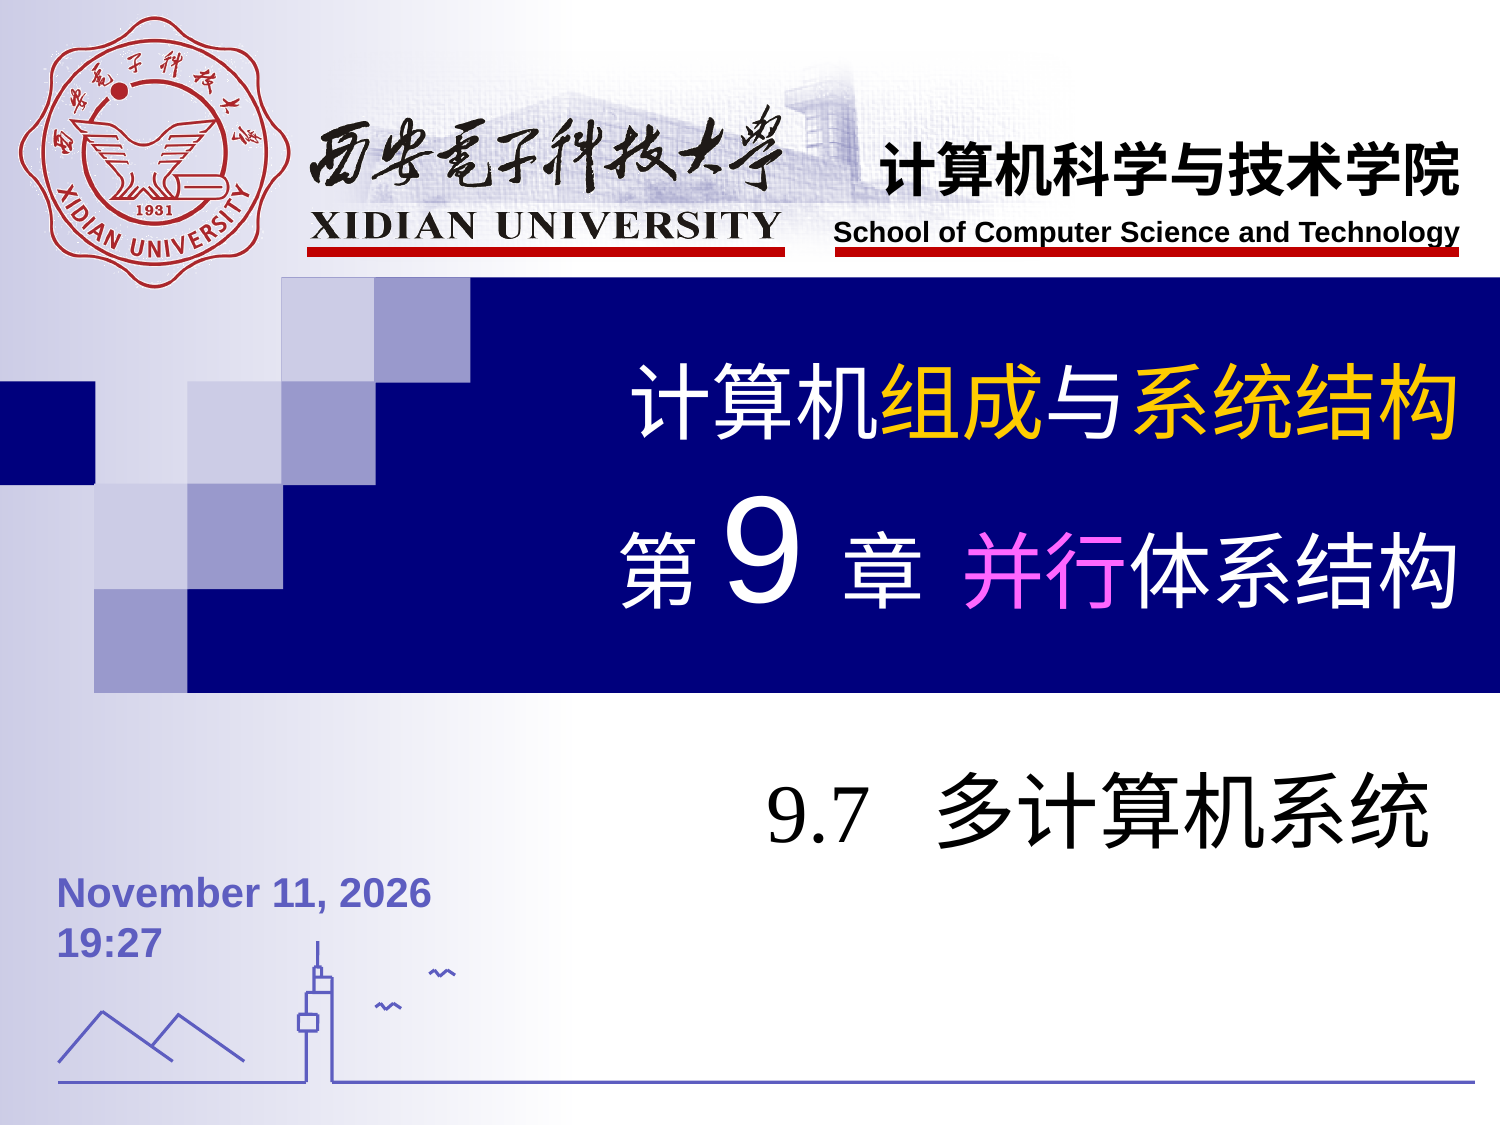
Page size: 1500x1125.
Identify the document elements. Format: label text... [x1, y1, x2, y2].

text_box 9.7 多计算机系统 [218, 751, 1447, 882]
subtitle 计算机组成与系统结构 第9章 并行体系结构 [64, 278, 1477, 705]
picture [307, 101, 786, 244]
picture [17, 14, 293, 292]
